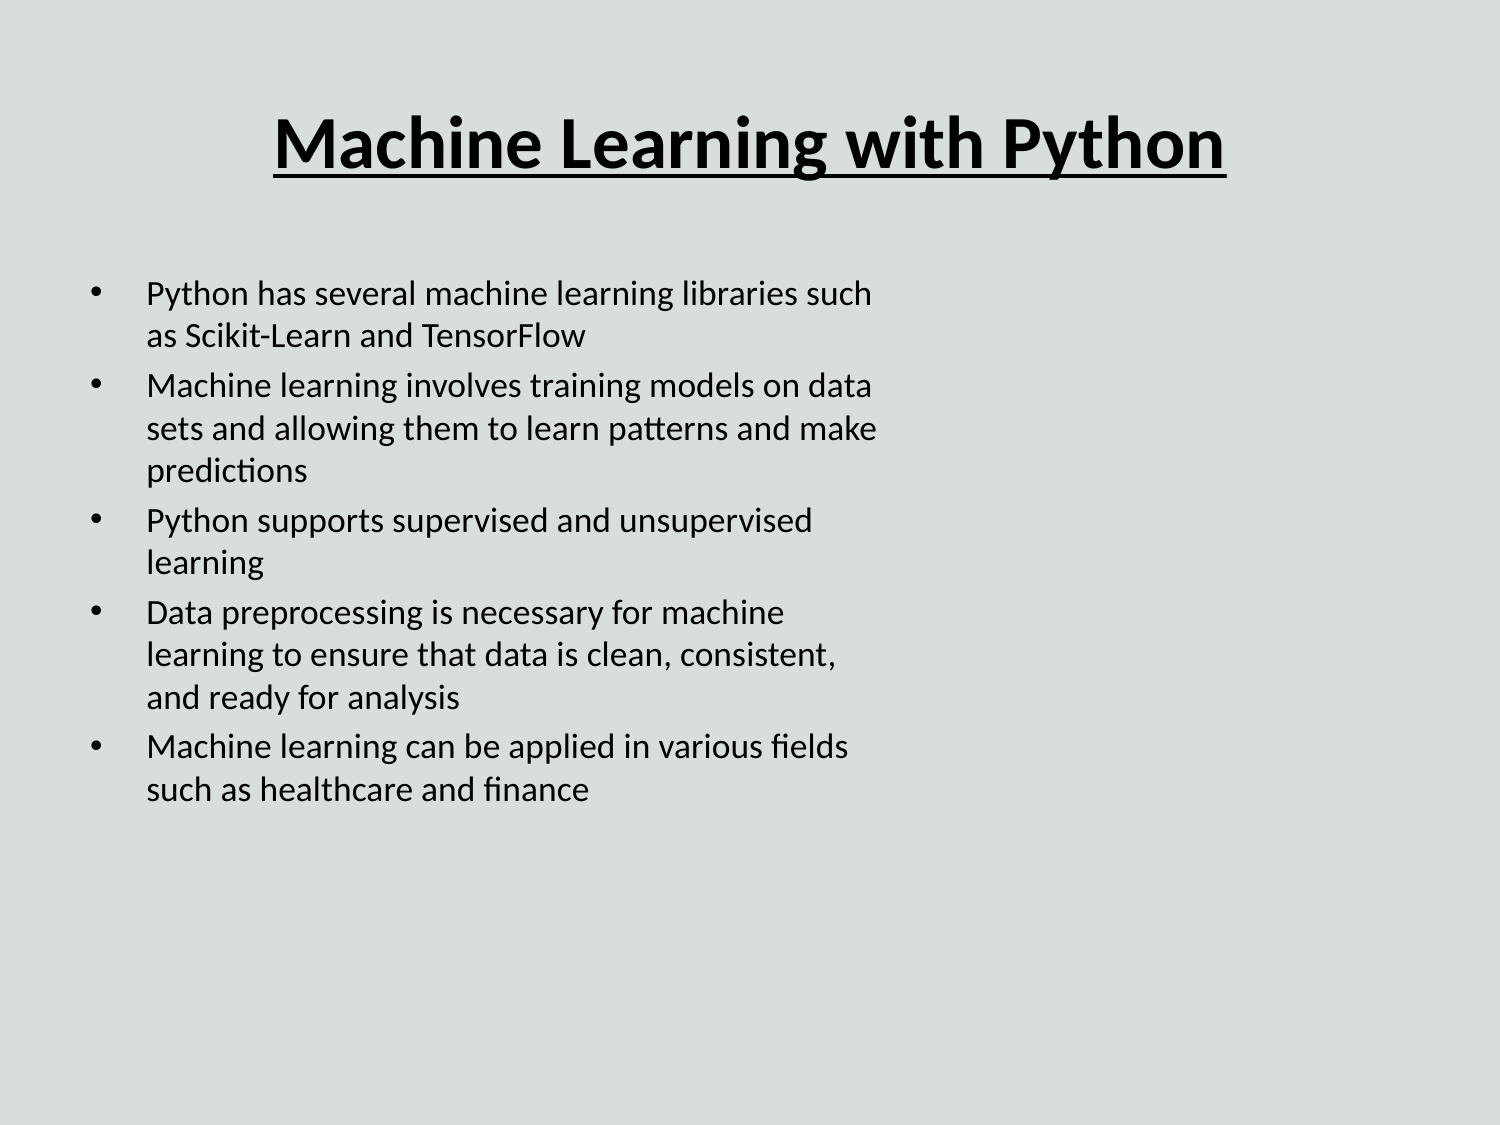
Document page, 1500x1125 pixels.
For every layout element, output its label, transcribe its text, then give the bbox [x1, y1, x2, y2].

list Python has several machine learning libraries such as Scikit-Learn and TensorFlow Machine learning involves training models on data sets and allowing them to learn patterns and make predictions Python supports supervised and unsupervised learning Data preprocessing is necessary for machine learning to ensure that data is clean, consistent, and ready for analysis Machine learning can be applied in various fields such as healthcare and finance [75, 262, 909, 992]
title Machine Learning with Python [75, 45, 1425, 233]
